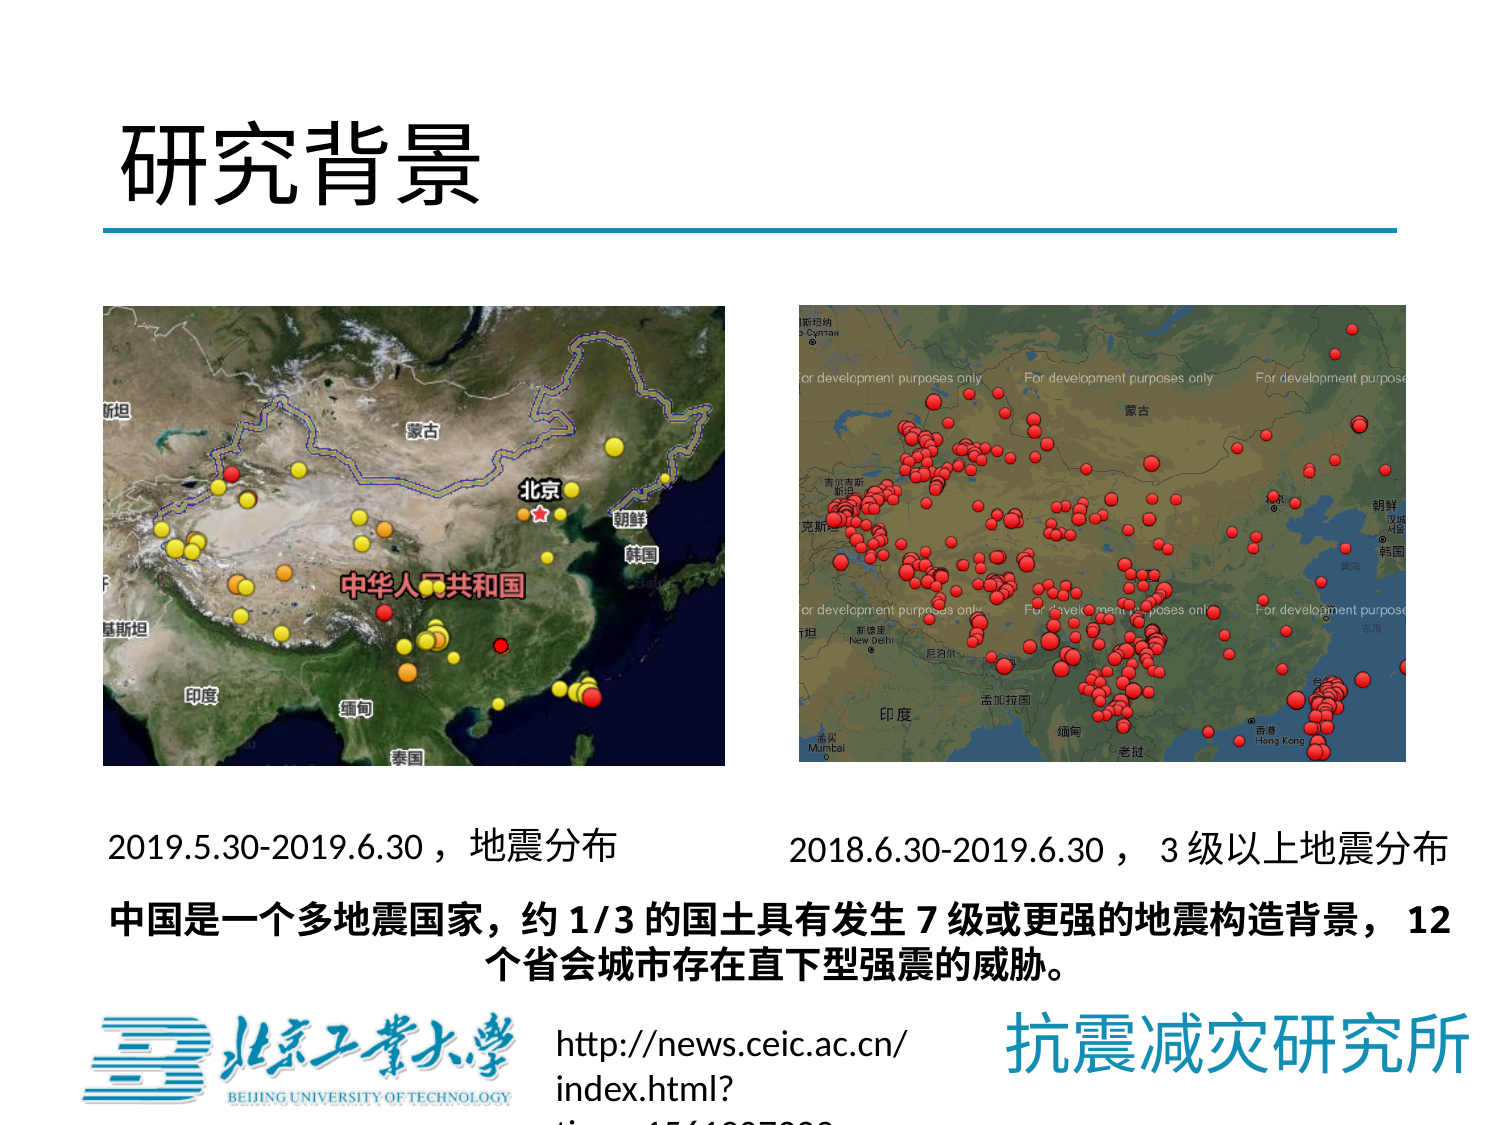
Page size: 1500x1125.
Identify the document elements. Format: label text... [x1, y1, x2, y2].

picture [799, 305, 1407, 762]
text_box 2019.5.30-2019.6.30，地震分布 [107, 822, 620, 868]
text_box 中国是一个多地震国家，约1/3的国土具有发生7级或更强的地震构造背景，12个省会城市存在直下型强震的威胁。 [103, 895, 1466, 986]
text_box 2018.6.30-2019.6.30，3级以上地震分布 [788, 824, 1451, 870]
picture [103, 306, 725, 766]
picture [67, 1001, 561, 1125]
title 研究背景 [103, 59, 1397, 278]
text_box http://news.ceic.ac.cn/index.html?time=1561907323 [540, 1012, 1012, 1125]
